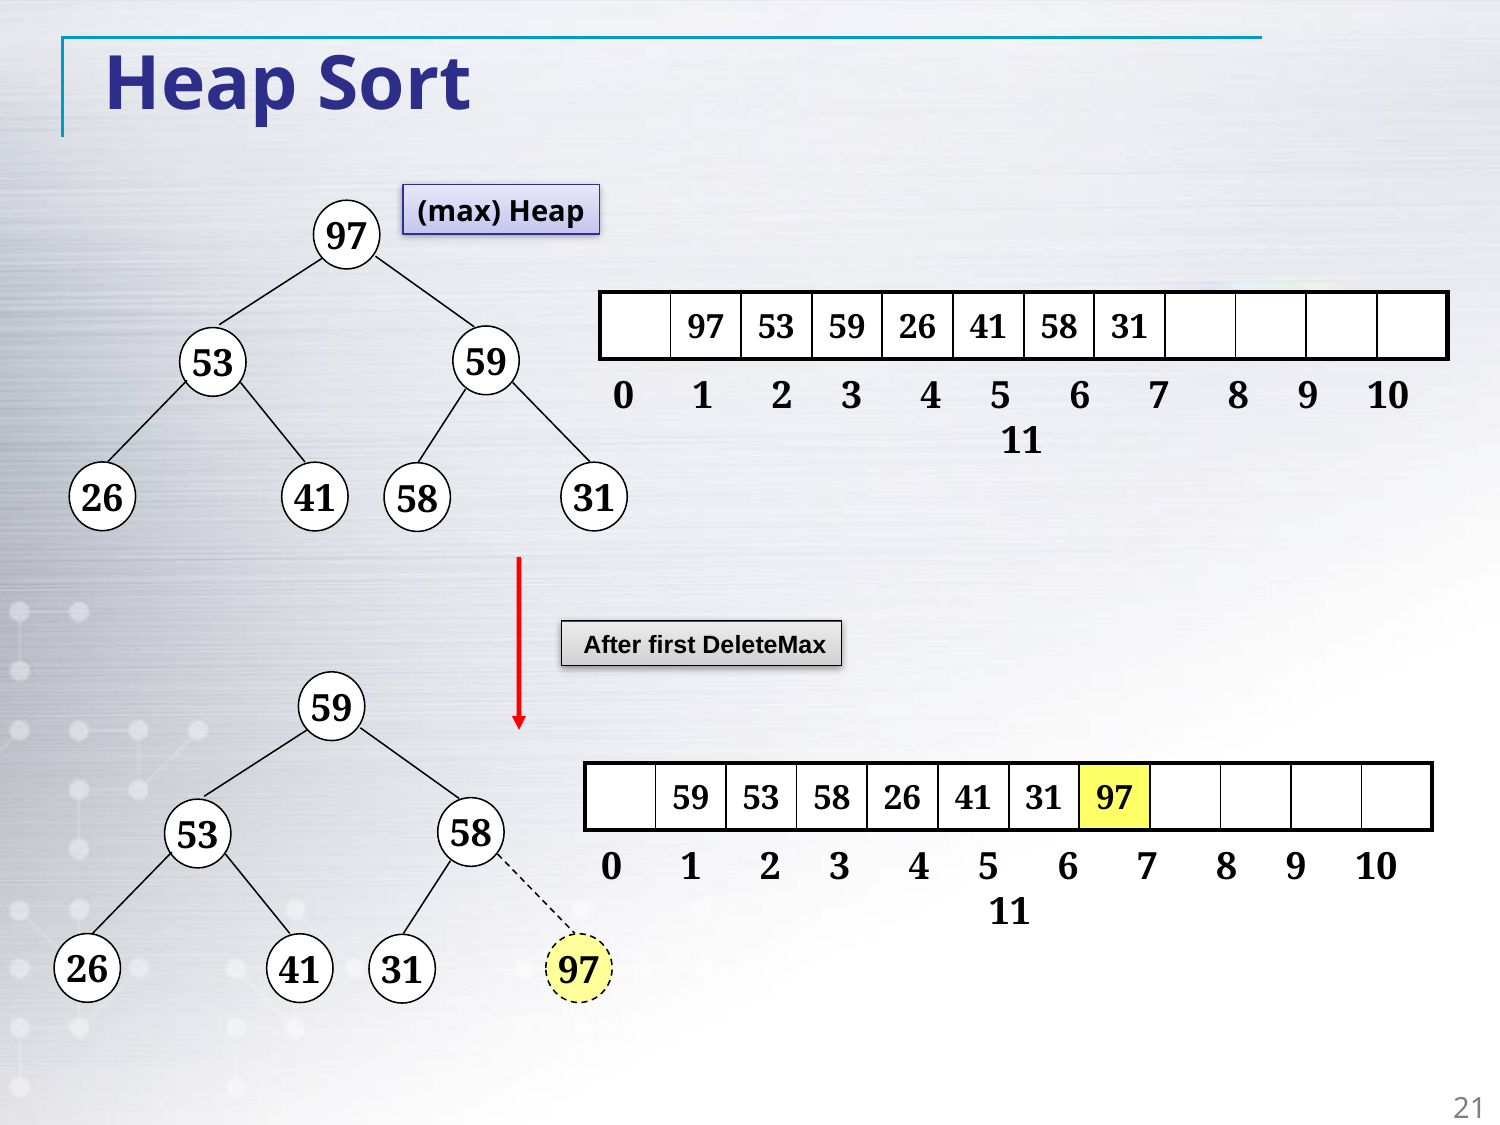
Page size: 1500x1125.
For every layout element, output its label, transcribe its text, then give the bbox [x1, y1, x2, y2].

text_box 41 [281, 462, 349, 531]
text_box 26 [54, 933, 121, 1003]
table_header 58 [1025, 294, 1093, 357]
text_box 58 [384, 462, 451, 532]
table_header [1292, 765, 1361, 828]
table_header [1221, 765, 1290, 828]
text_box 58 [437, 797, 505, 867]
text_box 59 [298, 671, 365, 741]
table_header [602, 294, 670, 357]
text_box 97 [313, 200, 380, 269]
text_box 0 1 2 3 4 5 6 7 8 9 10 11 [572, 835, 1448, 940]
text_box 53 [164, 799, 231, 868]
text_box 59 [452, 325, 520, 395]
table_header 97 [1080, 765, 1149, 828]
table_header 31 [1095, 294, 1164, 357]
text_box Heap Sort [88, 44, 1364, 115]
table_header 26 [868, 765, 937, 828]
table_header 53 [742, 294, 811, 357]
table_header [1166, 294, 1235, 357]
text_box After first DeleteMax [561, 620, 842, 666]
text_box [512, 556, 526, 730]
table_header 41 [939, 765, 1008, 828]
table_header [1378, 294, 1445, 357]
text_box 26 [69, 461, 136, 531]
text_box 53 [179, 327, 247, 397]
table_header [1151, 765, 1220, 828]
table_header 26 [883, 294, 952, 357]
text_box 31 [368, 934, 436, 1004]
text_box 0 1 2 3 4 5 6 7 8 9 10 11 [584, 363, 1460, 469]
table_header [1236, 294, 1305, 357]
slide_number 21 [1151, 1082, 1500, 1125]
text_box (max) Heap [402, 184, 600, 235]
table_header [1362, 765, 1430, 828]
table_header 53 [727, 765, 796, 828]
table_header 97 [671, 294, 740, 357]
table_header [587, 765, 655, 828]
text_box 97 [545, 934, 613, 1003]
table_header 41 [954, 294, 1023, 357]
table_header 58 [797, 765, 866, 828]
table_header 59 [813, 294, 881, 357]
table_header 59 [656, 765, 725, 828]
picture [0, 0, 1500, 1125]
table_header [1307, 294, 1376, 357]
table_header 31 [1010, 765, 1078, 828]
text_box 31 [560, 463, 628, 531]
text_box 41 [266, 933, 334, 1003]
